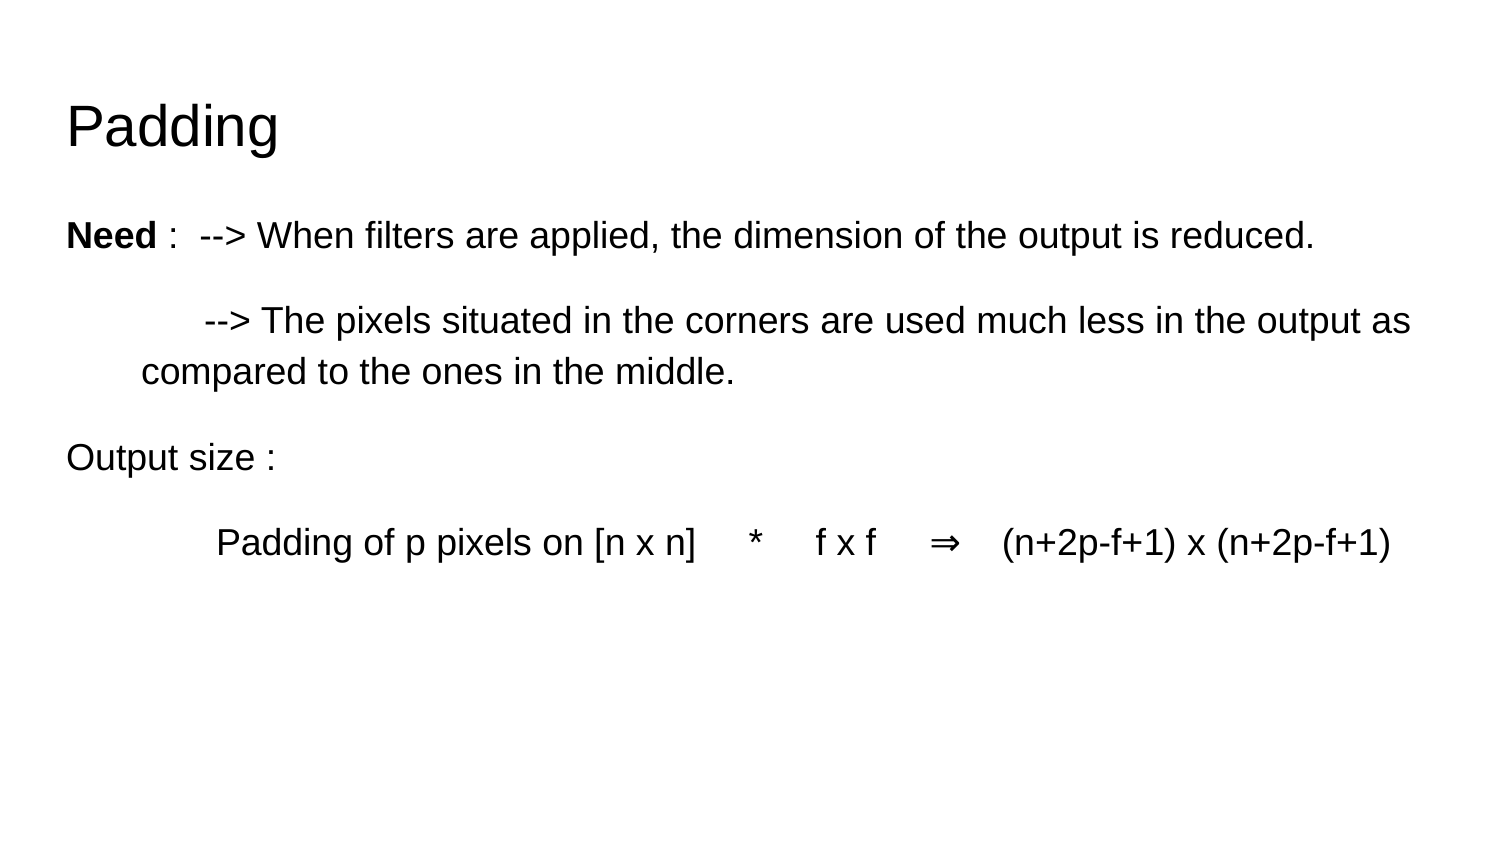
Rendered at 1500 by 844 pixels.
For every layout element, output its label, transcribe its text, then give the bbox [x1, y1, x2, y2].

title Padding [51, 72, 1449, 167]
list Need : --> When filters are applied, the dimension of the output is reduced. --> The pixels situated in the corners are used much less in the output as compared to the ones in the middle. Output size : Padding of p pixels on [n x n] * f x f ⇒ (n+2p-f+1) x (n+2p-f+1) [51, 189, 1449, 750]
